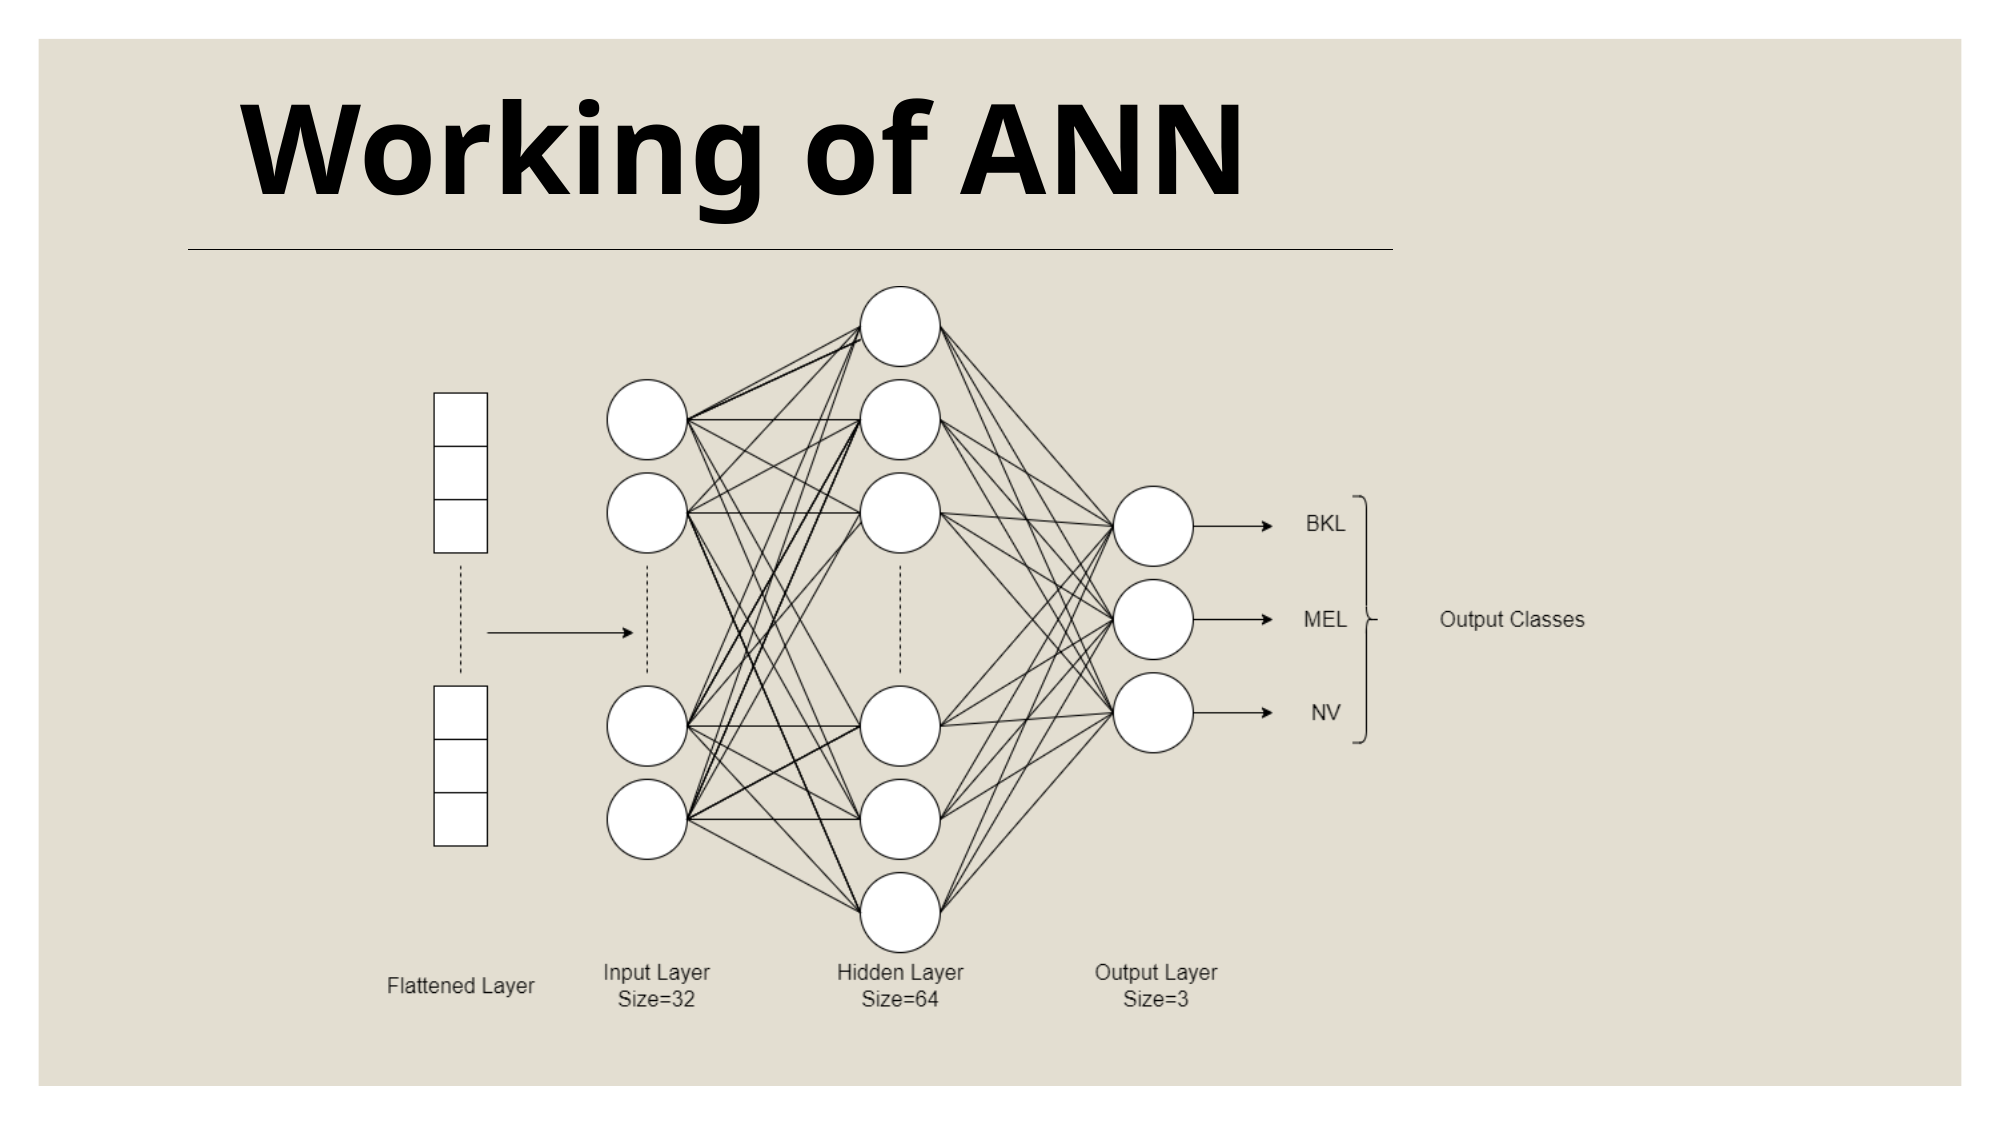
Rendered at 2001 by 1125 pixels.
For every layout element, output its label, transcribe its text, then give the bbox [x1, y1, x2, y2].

text_box Working of ANN [225, 62, 1381, 228]
picture [379, 286, 1595, 1012]
